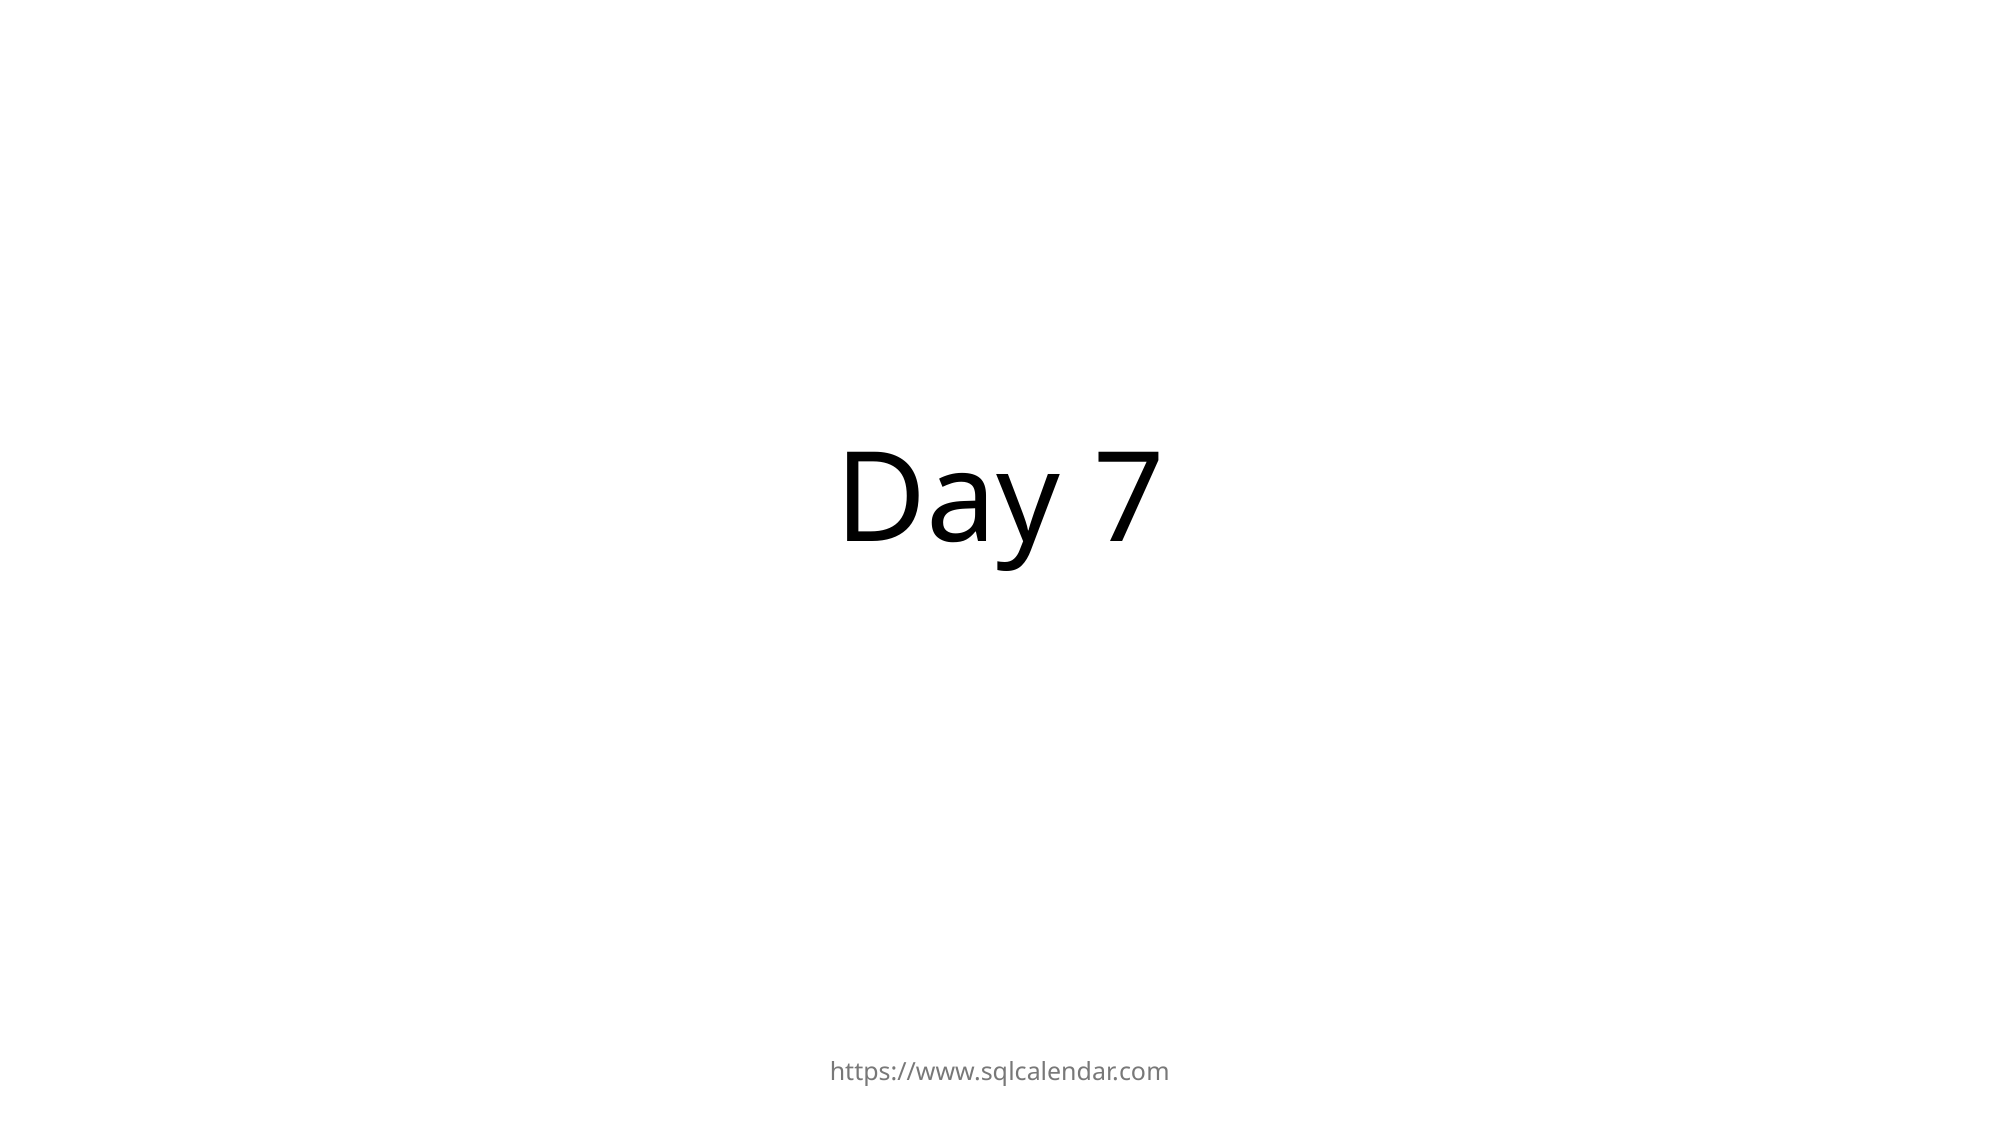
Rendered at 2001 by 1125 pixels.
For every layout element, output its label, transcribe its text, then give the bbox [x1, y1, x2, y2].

footer https://www.sqlcalendar.com [662, 1042, 1338, 1103]
title Day 7 [249, 184, 1750, 576]
